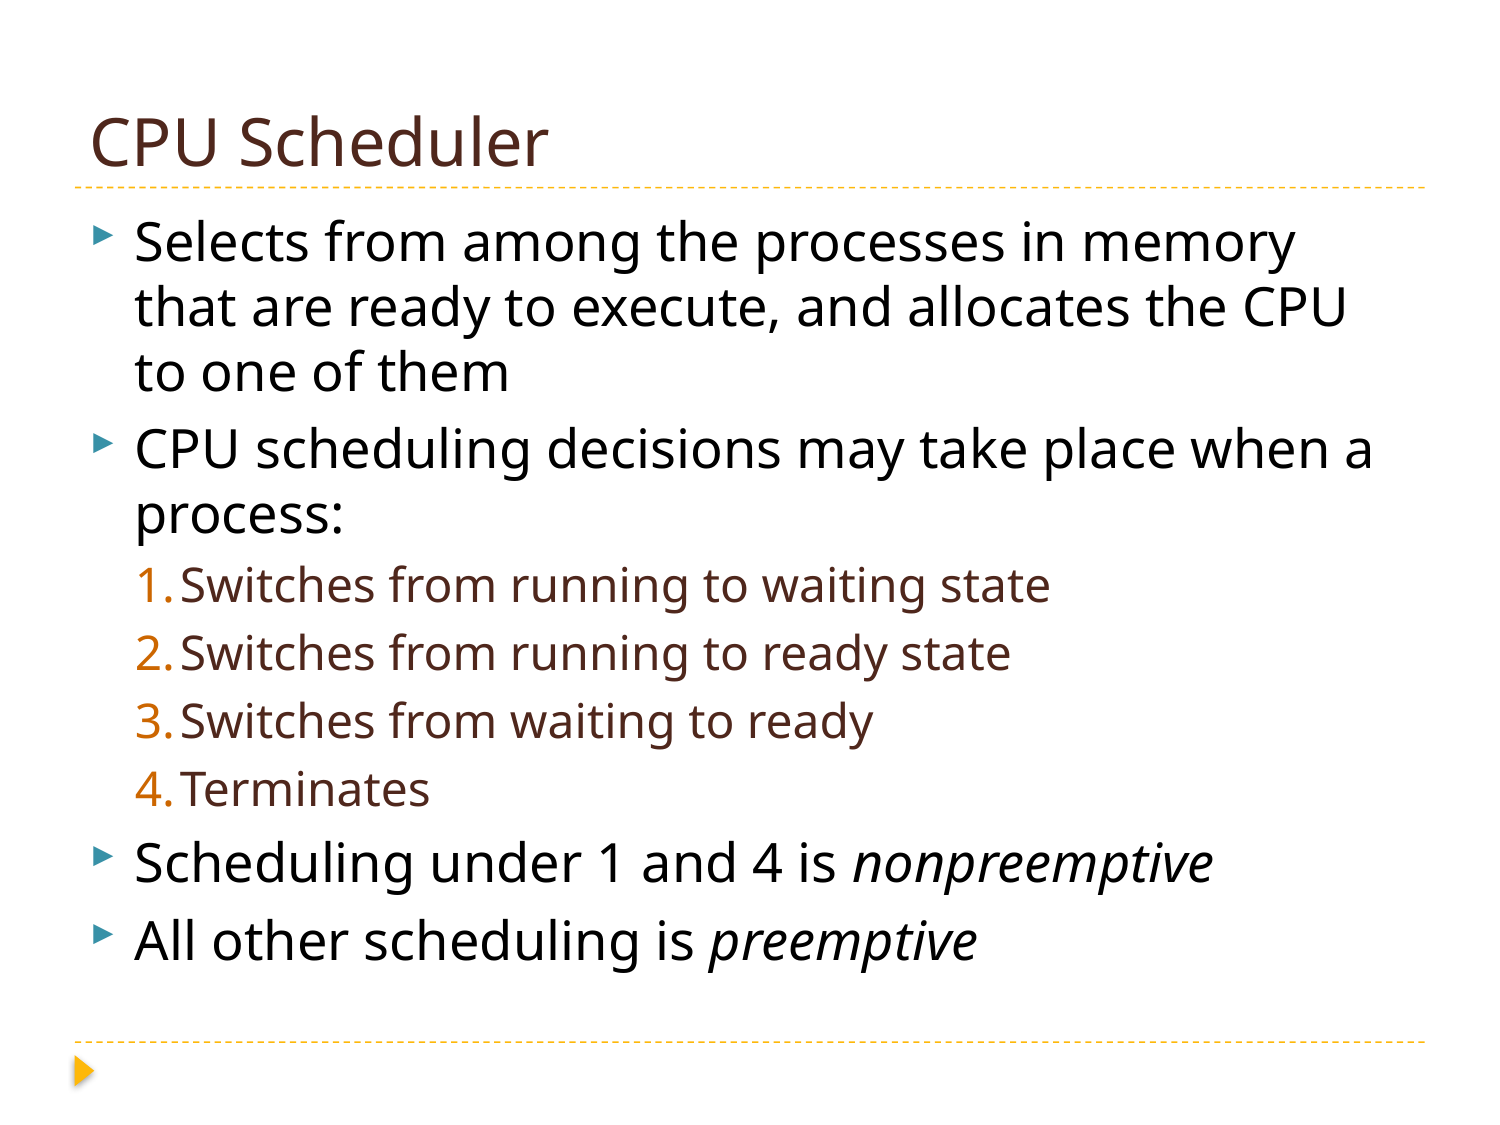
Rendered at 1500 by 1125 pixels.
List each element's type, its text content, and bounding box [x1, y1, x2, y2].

list Selects from among the processes in memory that are ready to execute, and allocates the CPU to one of them CPU scheduling decisions may take place when a process: 1. Switches from running to waiting state 2. Switches from running to ready state 3. Switches from waiting to ready 4. Terminates Scheduling under 1 and 4 is nonpreemptive All other scheduling is preemptive [75, 200, 1425, 1010]
title CPU Scheduler [75, 24, 1425, 188]
